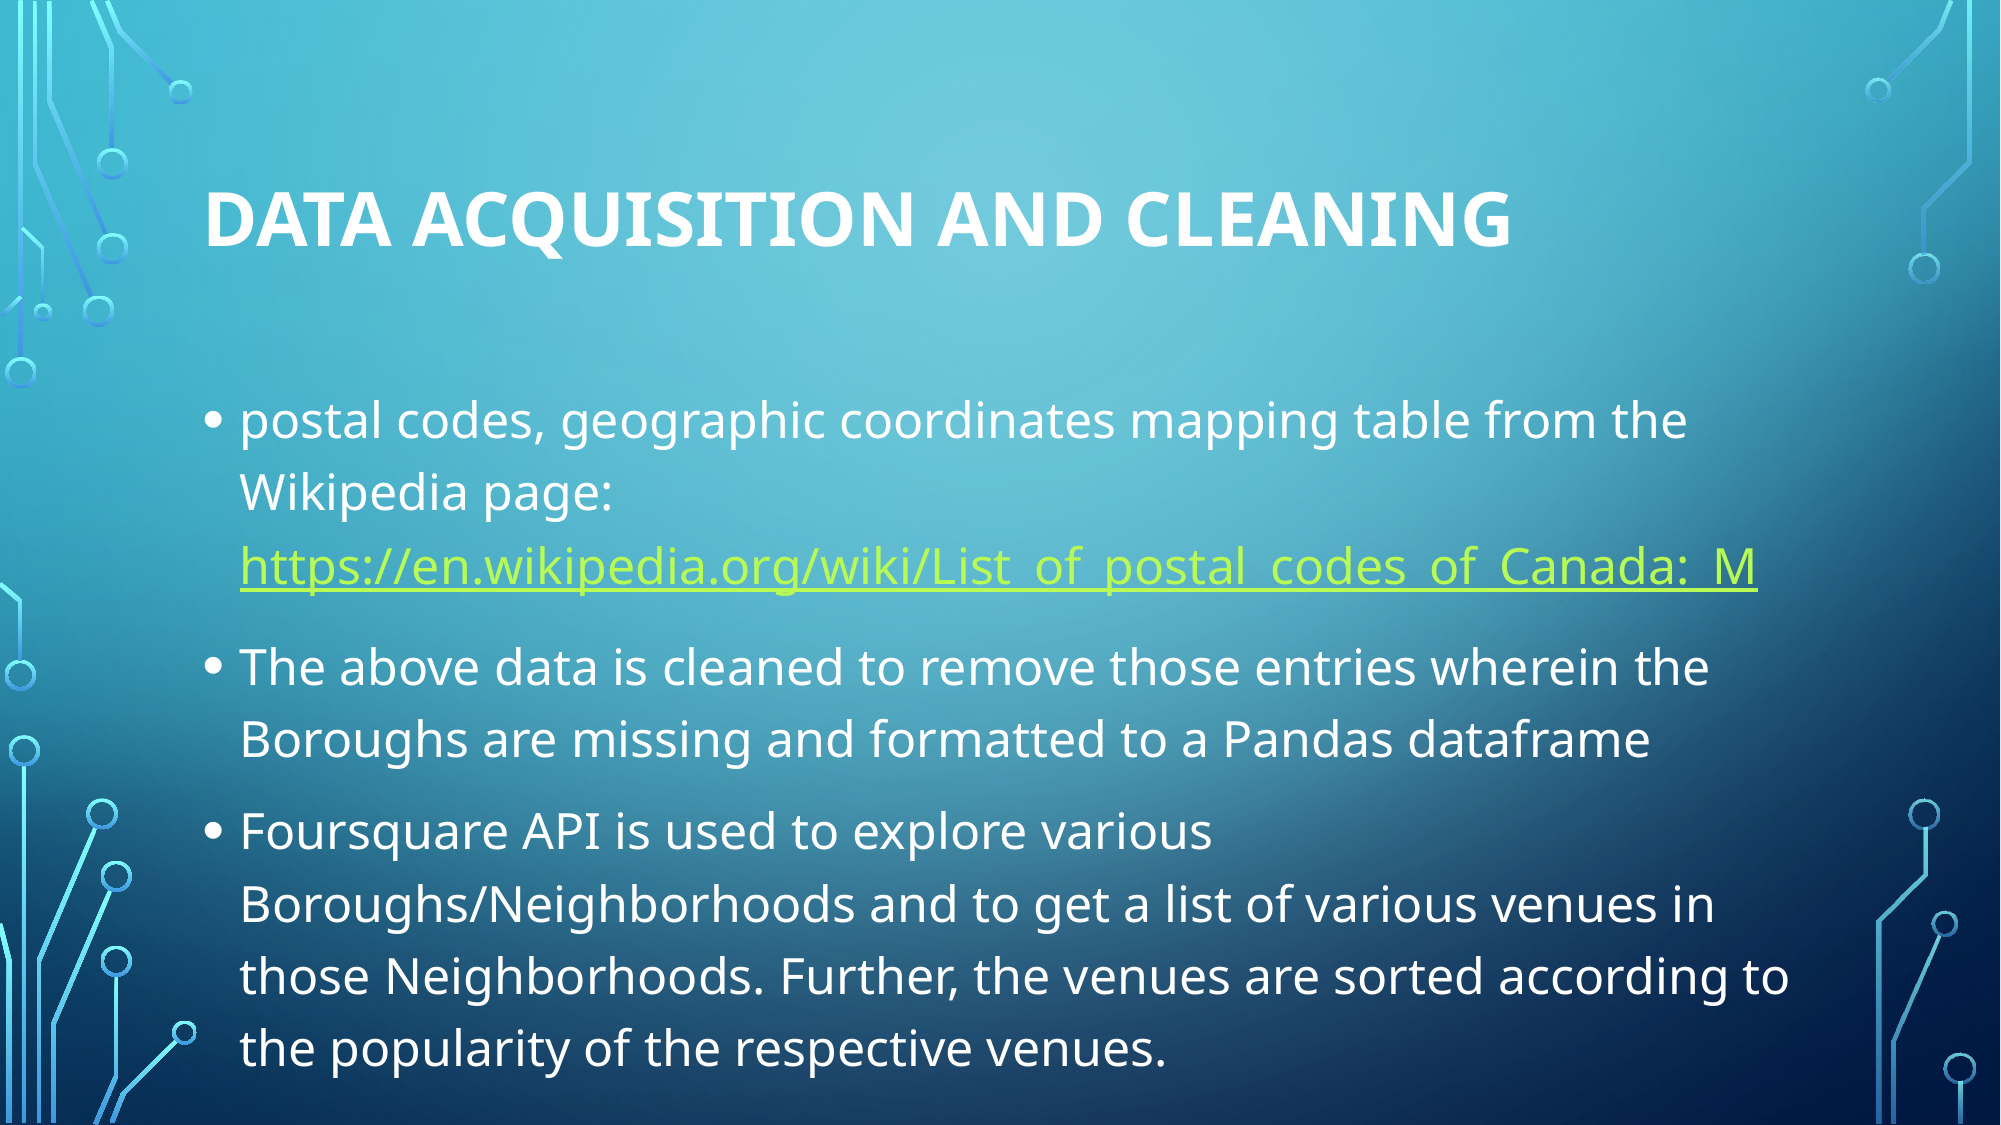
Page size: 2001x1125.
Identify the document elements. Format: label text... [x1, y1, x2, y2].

title Data Acquisition and Cleaning [187, 101, 1813, 344]
list postal codes, geographic coordinates mapping table from the Wikipedia page: https://en.wikipedia.org/wiki/List_of_postal_codes_of_Canada:_M The above data is cleaned to remove those entries wherein the Boroughs are missing and formatted to a Pandas dataframe Foursquare API is used to explore various Boroughs/Neighborhoods and to get a list of various venues in those Neighborhoods. Further, the venues are sorted according to the popularity of the respective venues. [187, 369, 1813, 950]
